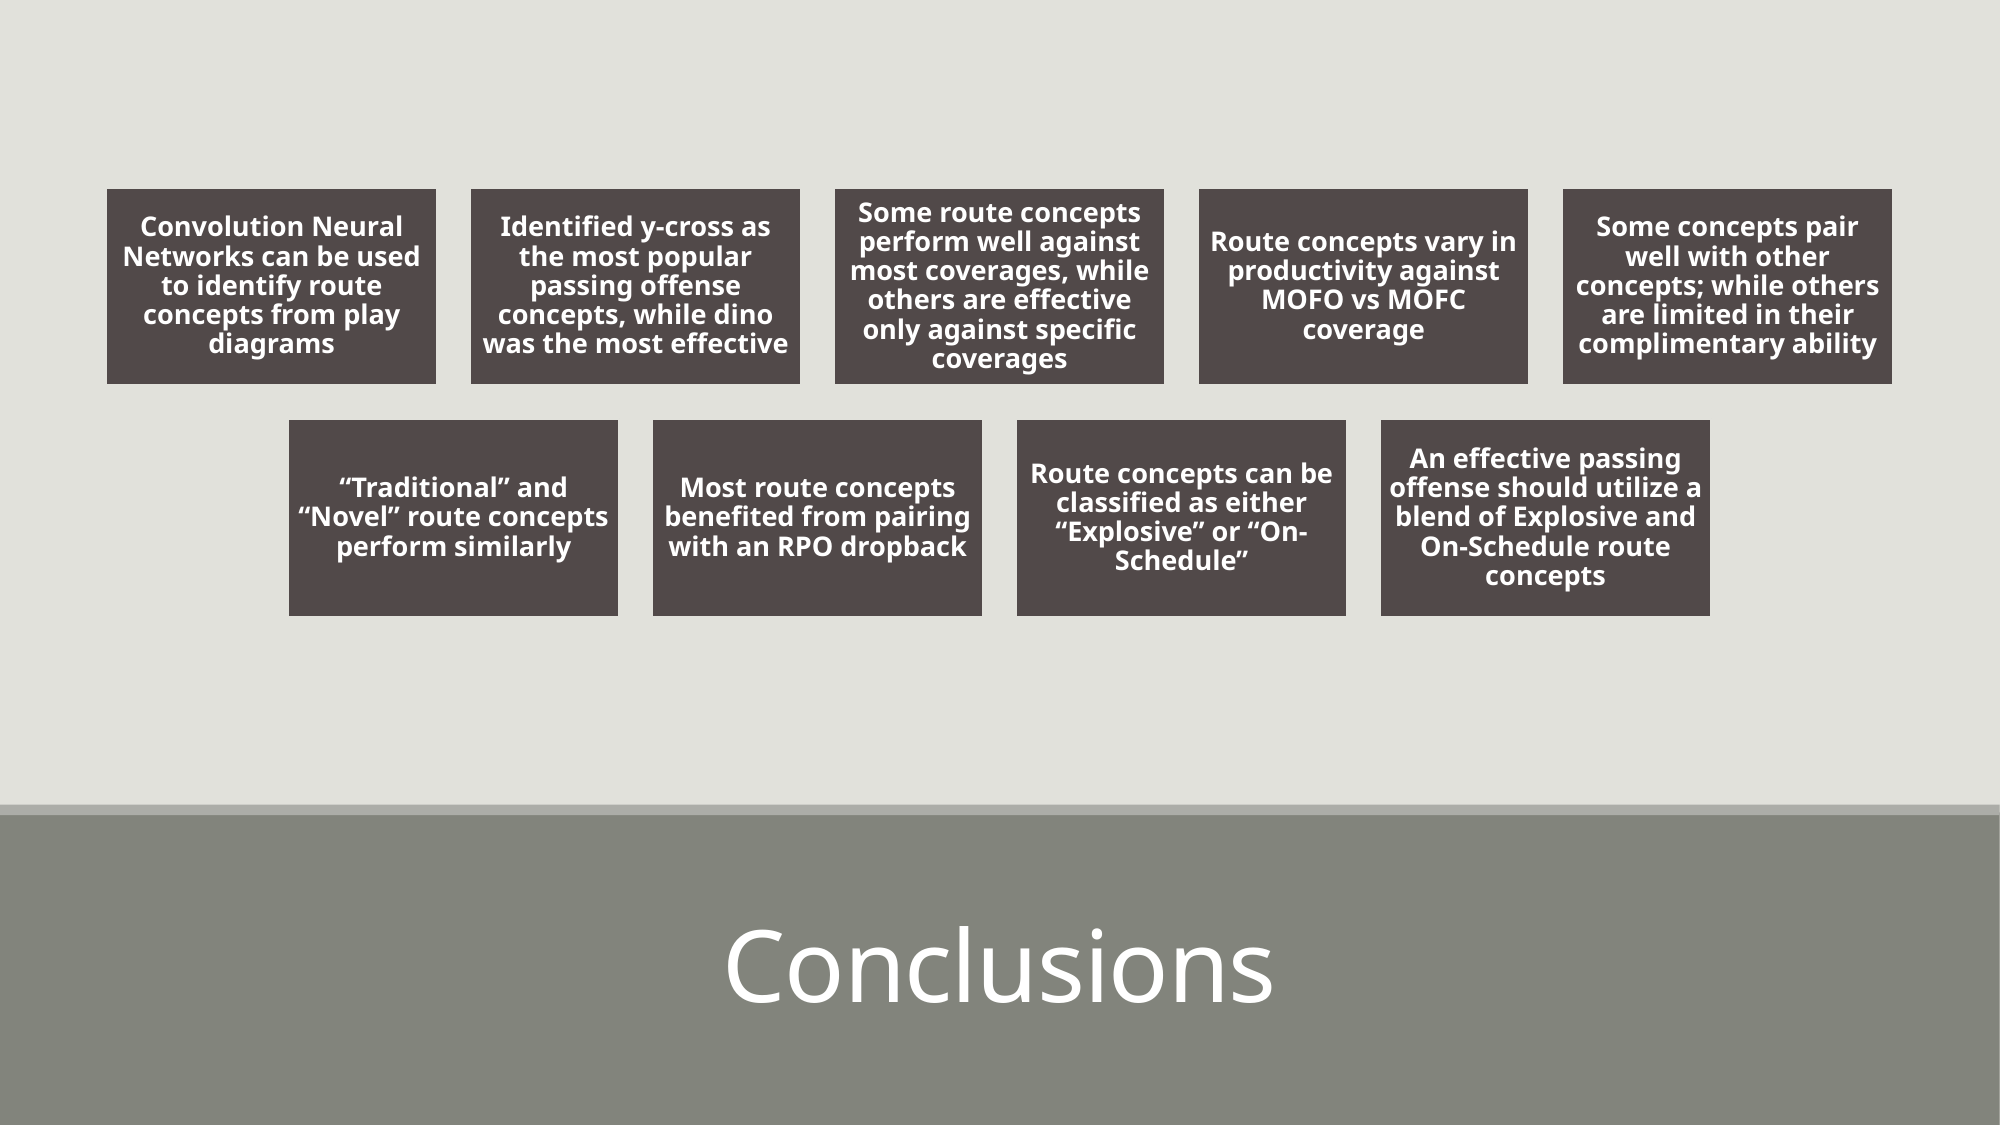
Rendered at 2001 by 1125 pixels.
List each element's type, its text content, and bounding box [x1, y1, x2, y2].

text_box [0, 816, 2000, 1125]
title Conclusions [174, 861, 1825, 1031]
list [104, 104, 1895, 700]
text_box [0, 0, 2000, 803]
text_box [0, 803, 2000, 816]
